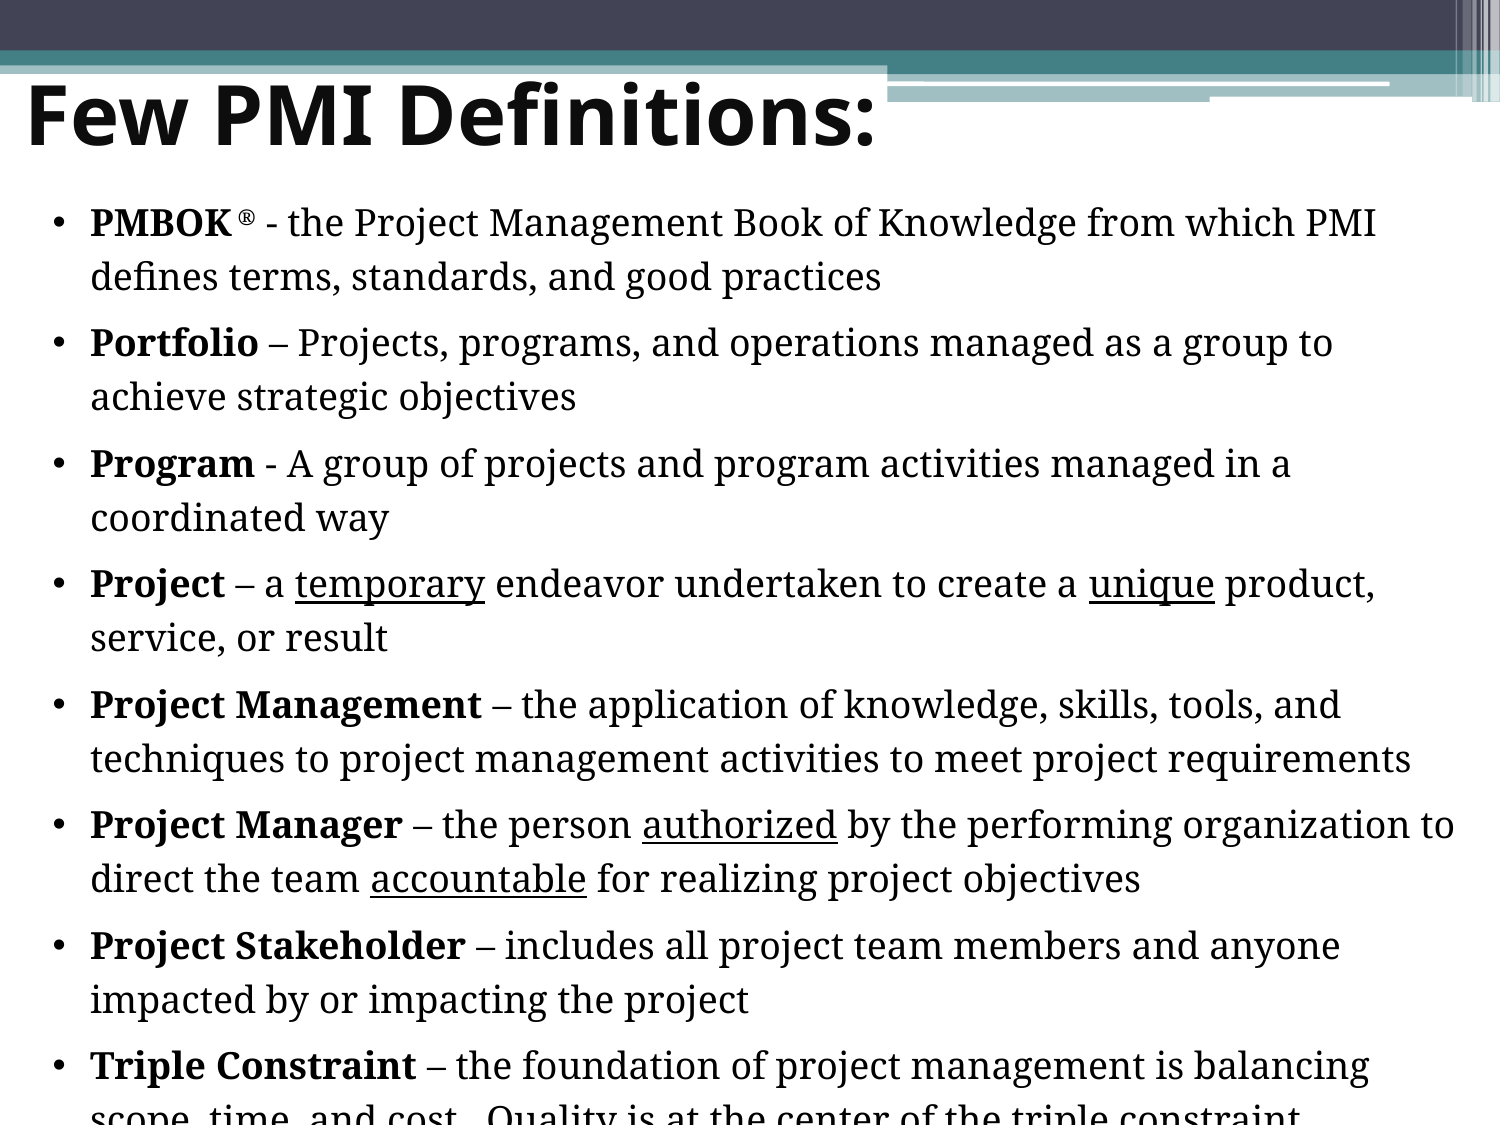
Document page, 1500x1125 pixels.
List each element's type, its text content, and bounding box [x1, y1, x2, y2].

title Few PMI Definitions: [9, 24, 1360, 200]
list PMBOK ® - the Project Management Book of Knowledge from which PMI defines terms, standards, and good practices Portfolio – Projects, programs, and operations managed as a group to achieve strategic objectives Program - A group of projects and program activities managed in a coordinated way Project – a temporary endeavor undertaken to create a unique product, service, or result Project Management – the application of knowledge, skills, tools, and techniques to project management activities to meet project requirements Project Manager – the person authorized by the performing organization to direct the team accountable for realizing project objectives Project Stakeholder – includes all project team members and anyone impacted by or impacting the project Triple Constraint – the foundation of project management is balancing scope, time, and cost. Quality is at the center of the triple constraint [37, 174, 1475, 1028]
